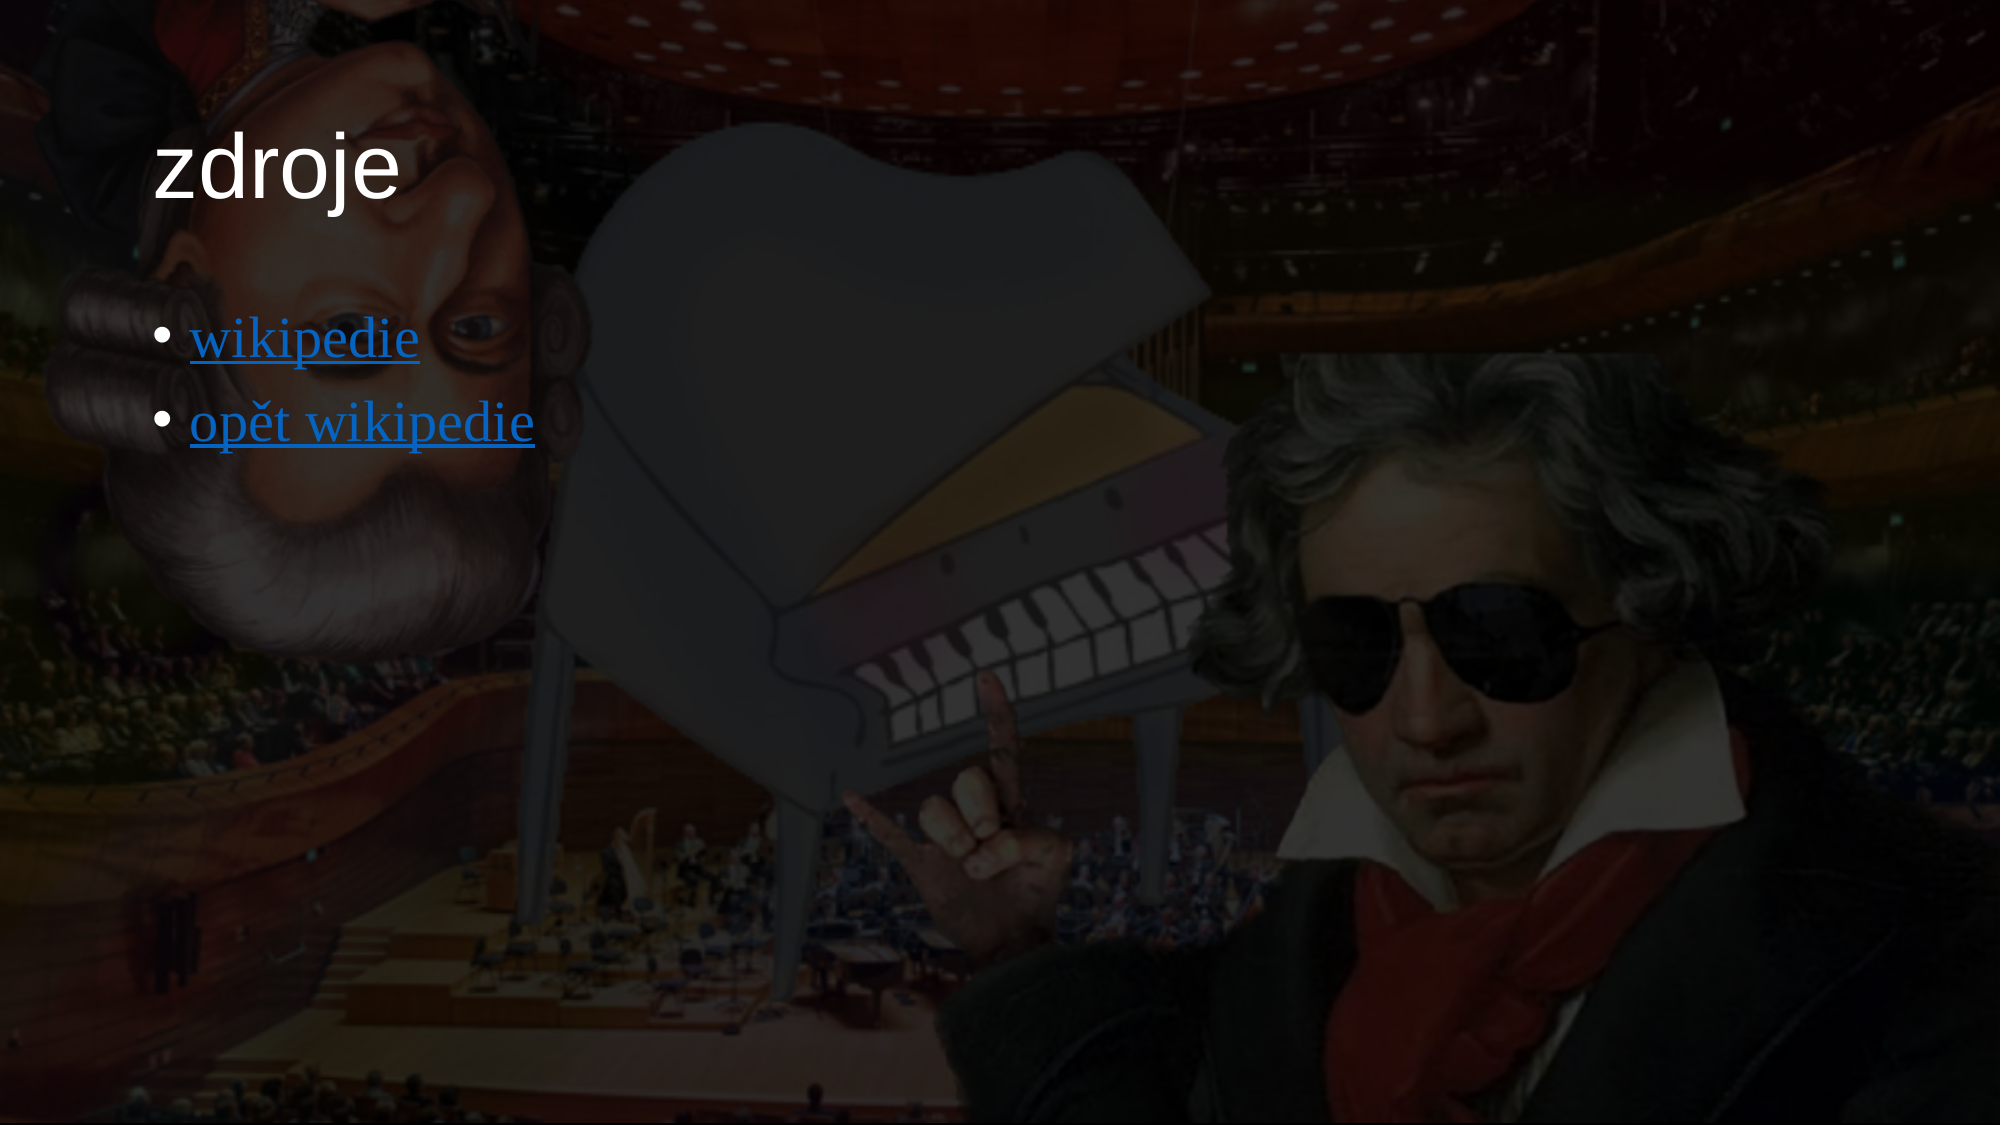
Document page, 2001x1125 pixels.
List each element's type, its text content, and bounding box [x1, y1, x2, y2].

title zdroje [137, 59, 1863, 278]
list wikipedie opět wikipedie [137, 299, 1863, 1014]
picture [0, 0, 2000, 1123]
